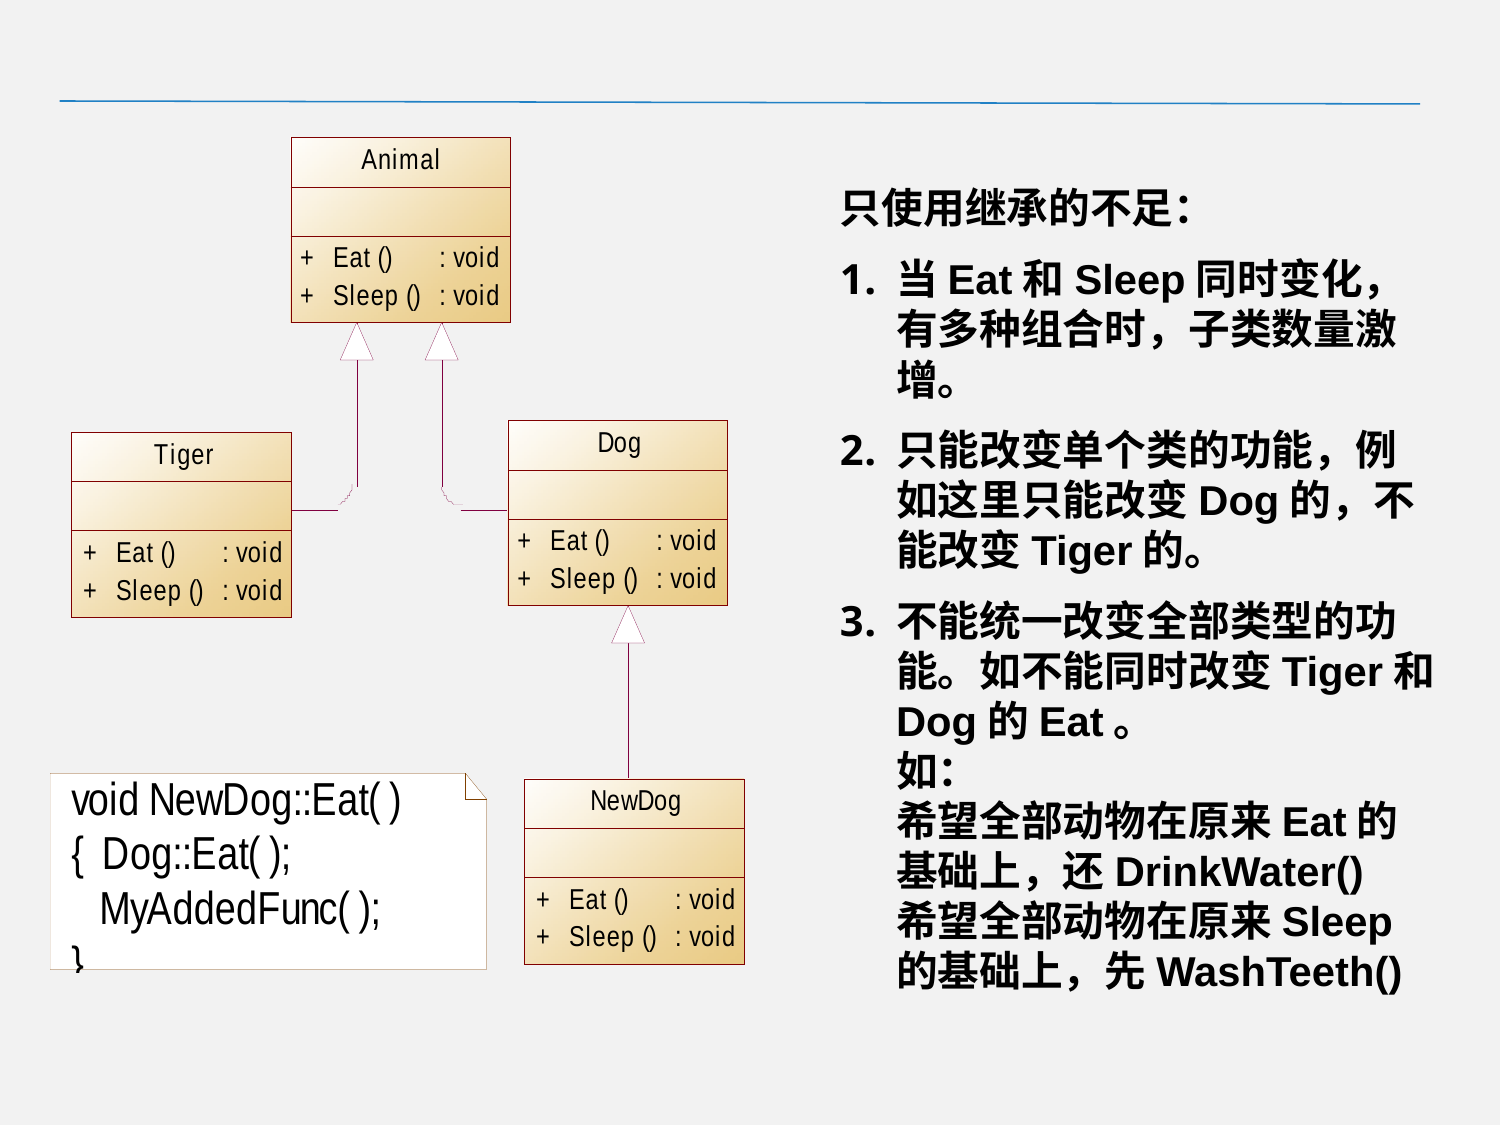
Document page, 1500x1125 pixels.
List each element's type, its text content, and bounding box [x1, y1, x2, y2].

picture [49, 137, 751, 976]
text_box 只使用继承的不足： 当Eat和Sleep同时变化，有多种组合时，子类数量激增。 只能改变单个类的功能，例如这里只能改变Dog的，不能改变Tiger的。 不能统一改变全部类型的功能。如不能同时改变Tiger和Dog的Eat。 如： 希望全部动物在原来Eat的基础上，还DrinkWater() 希望全部动物在原来Sleep的基础上，先WashTeeth() [825, 174, 1450, 1003]
